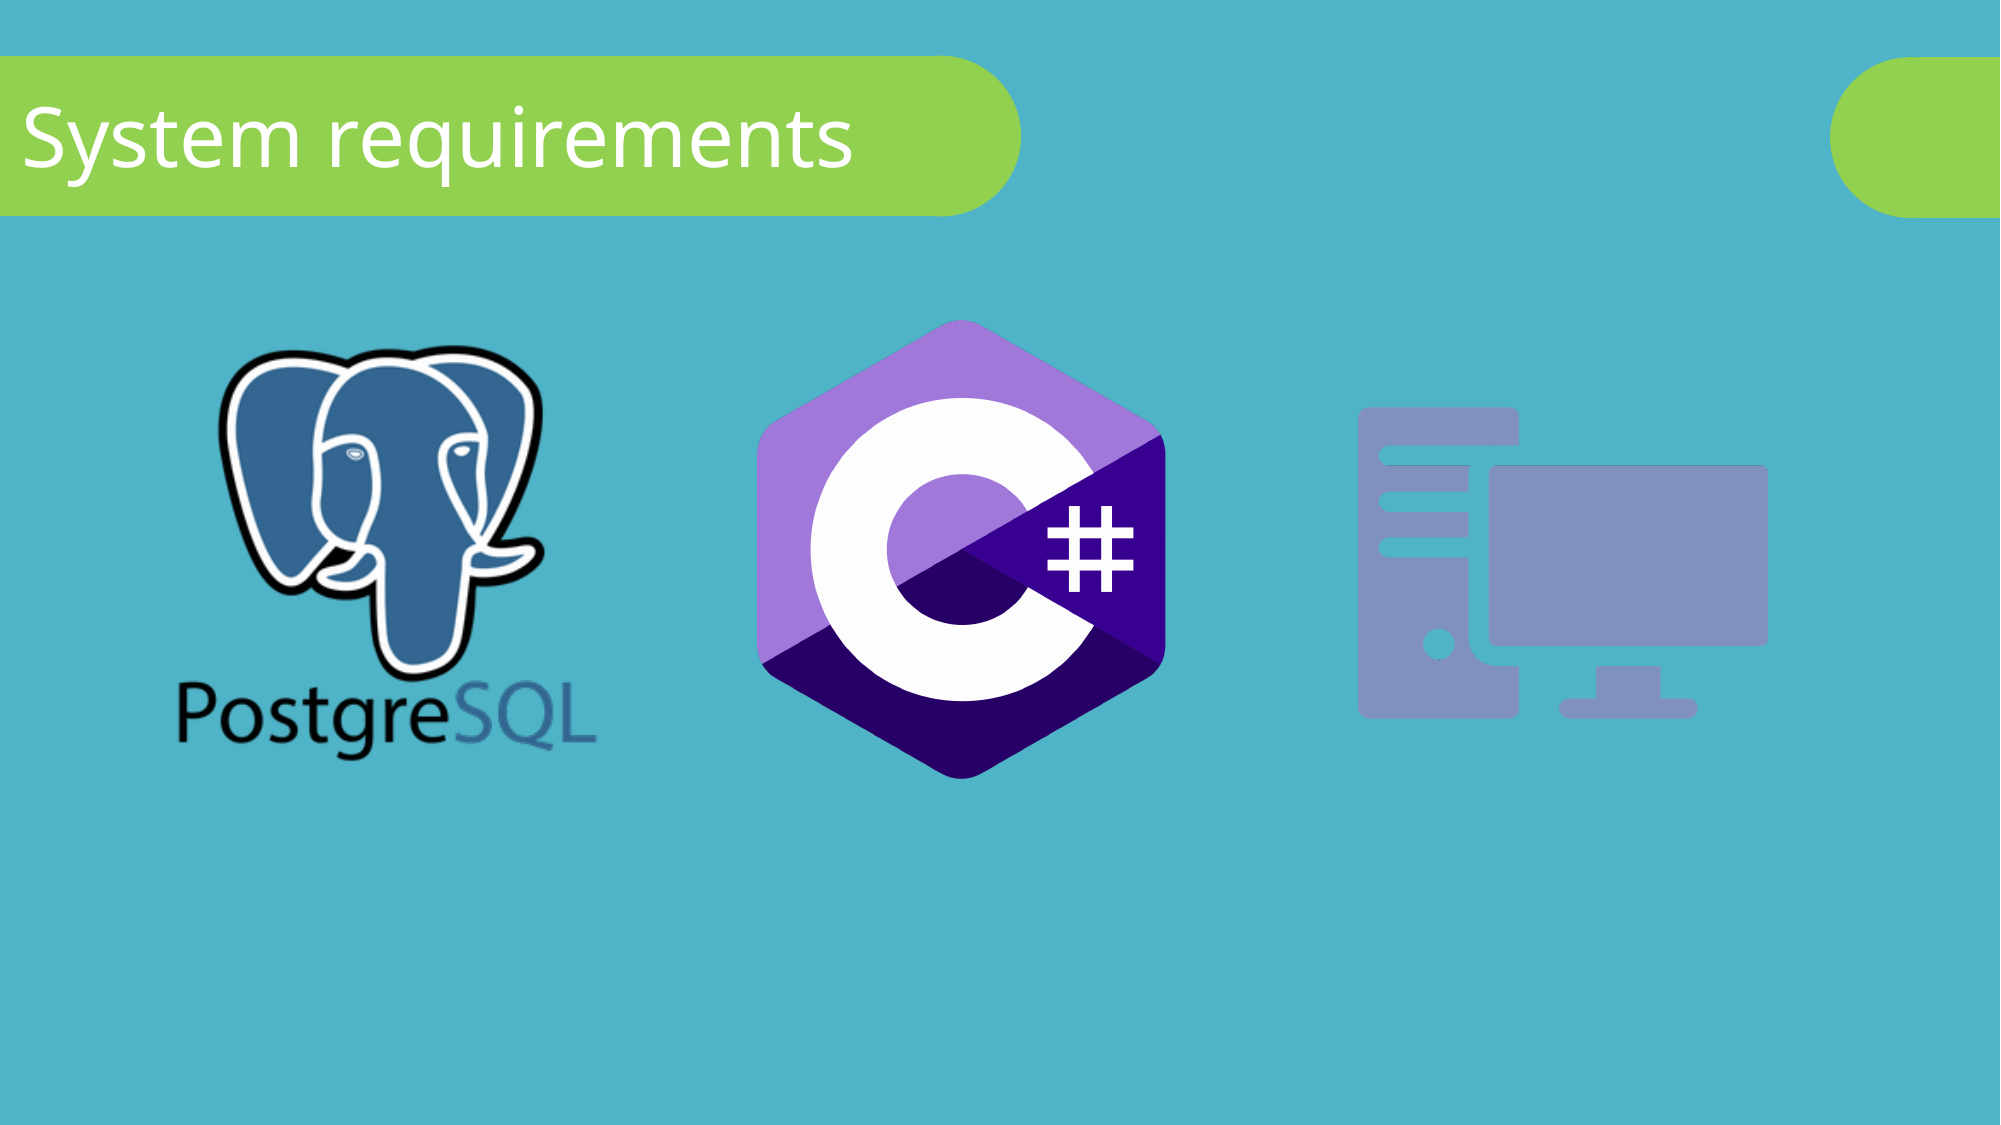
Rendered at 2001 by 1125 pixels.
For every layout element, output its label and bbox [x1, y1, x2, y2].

picture [170, 332, 606, 768]
text_box [0, 56, 1021, 216]
picture [1358, 358, 1768, 767]
picture [757, 320, 1166, 780]
text_box [1831, 58, 2000, 217]
